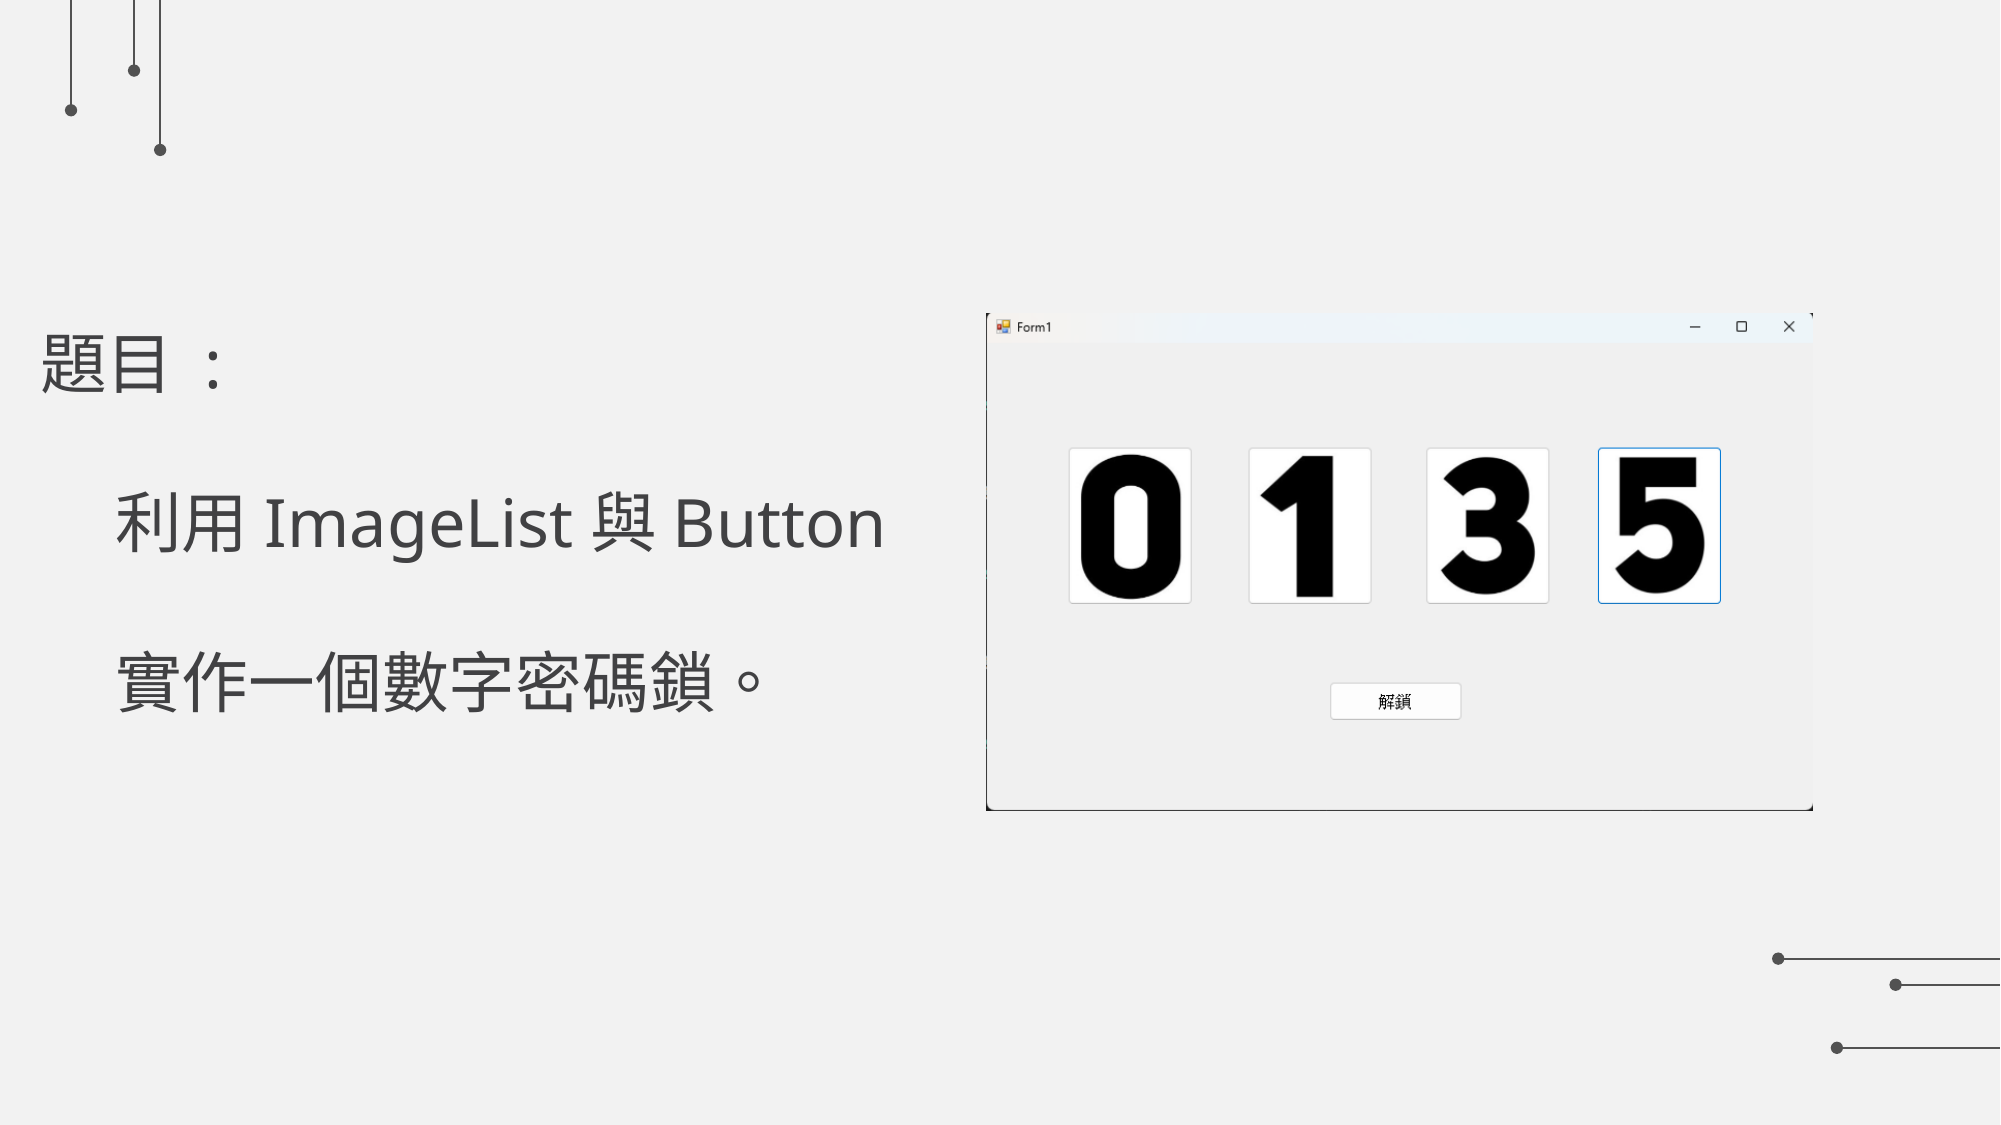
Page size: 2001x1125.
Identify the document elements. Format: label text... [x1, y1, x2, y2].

picture [986, 313, 1813, 811]
text_box 題目 : 利用ImageList與Button 實作一個數字密碼鎖。 [25, 313, 986, 729]
